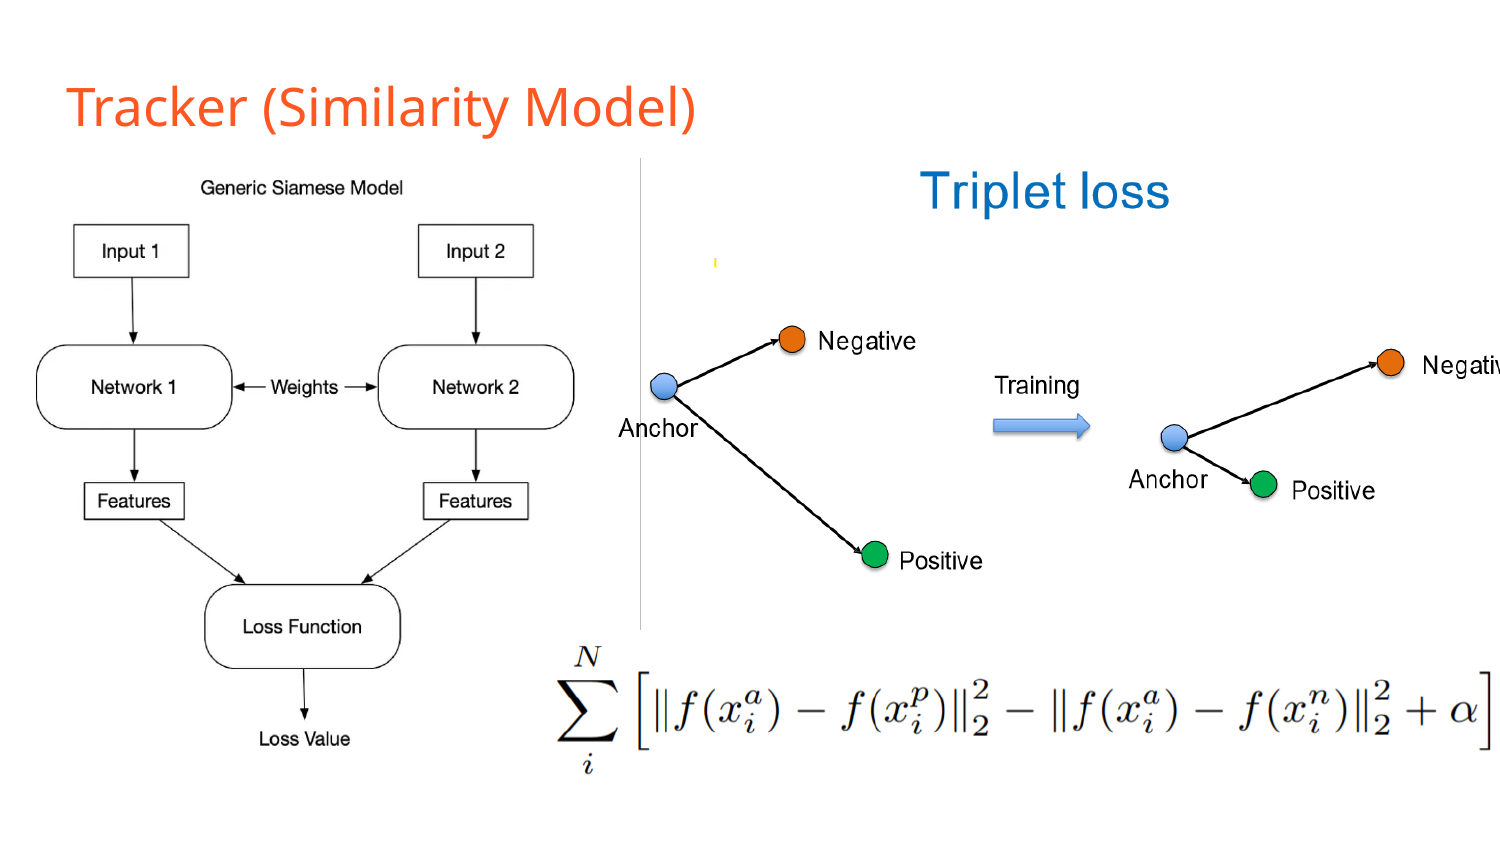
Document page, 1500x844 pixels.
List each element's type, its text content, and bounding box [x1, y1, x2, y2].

title Tracker (Similarity Model) [51, 58, 1449, 152]
picture [0, 158, 1500, 801]
